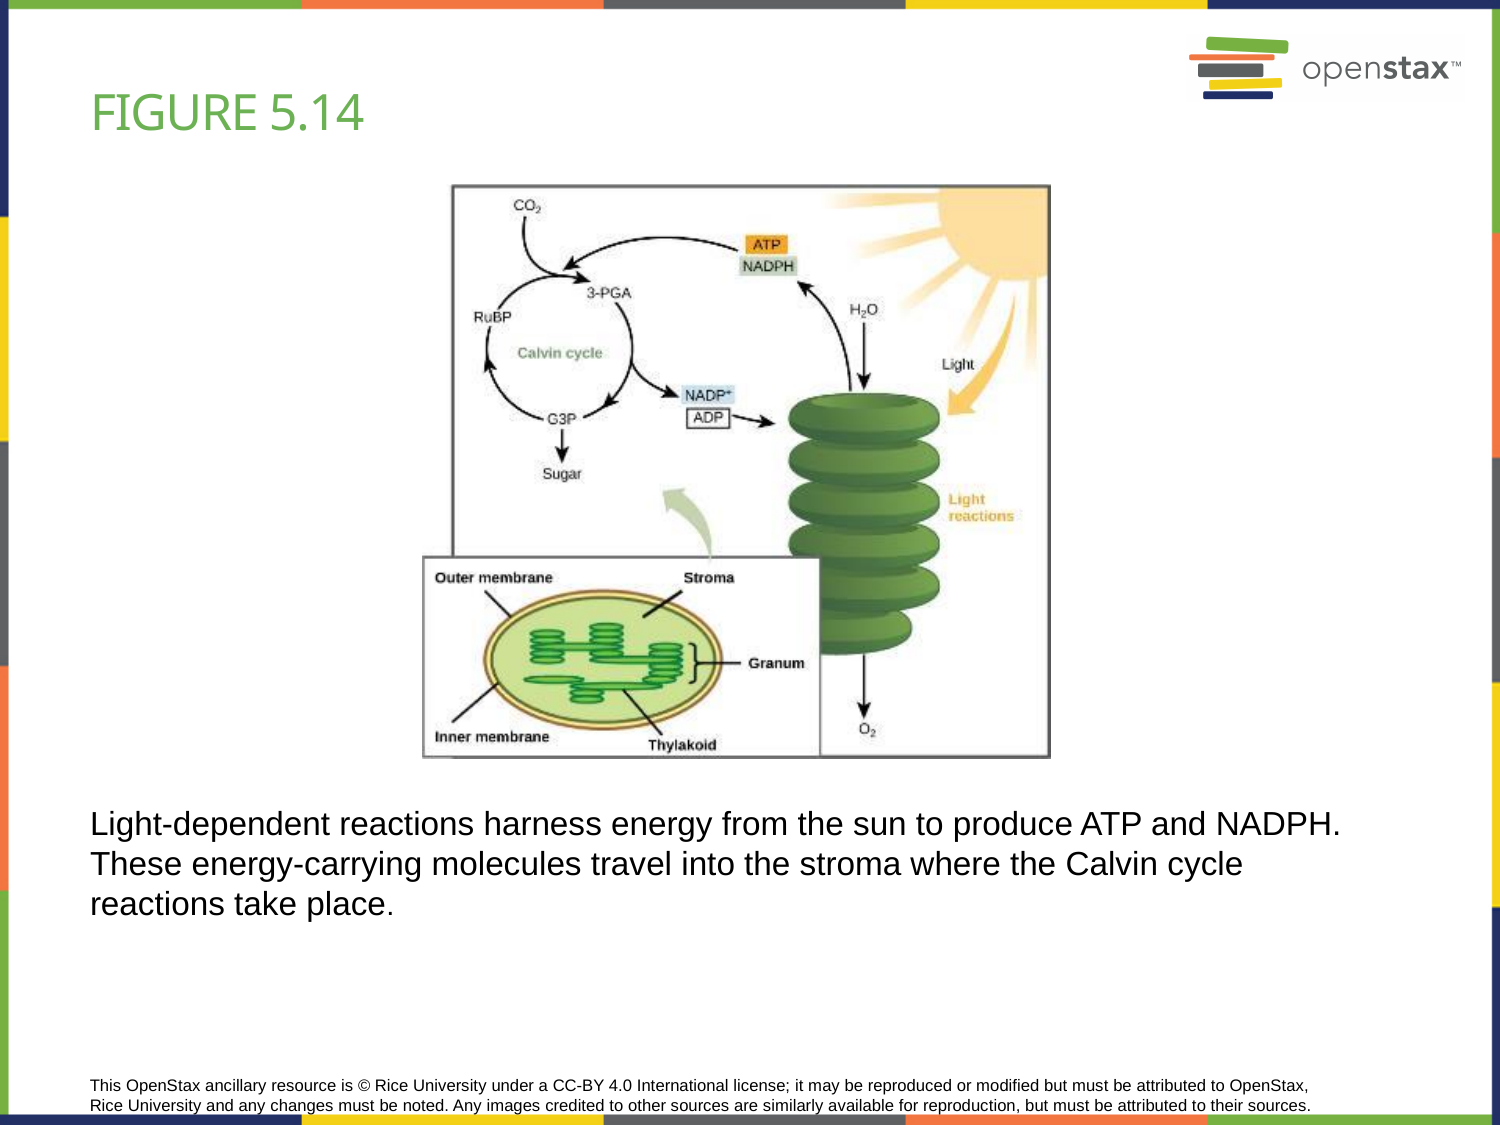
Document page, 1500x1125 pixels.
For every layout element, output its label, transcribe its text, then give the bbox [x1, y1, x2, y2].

text_box This OpenStax ancillary resource is © Rice University under a CC-BY 4.0 International license; it may be reproduced or modified but must be attributed to OpenStax, Rice University and any changes must be noted. Any images credited to other sources are similarly available for reproduction, but must be attributed to their sources. [75, 1067, 1336, 1114]
picture [0, 0, 1500, 1125]
list Light-dependent reactions harness energy from the sun to produce ATP and NADPH. These energy-carrying molecules travel into the stroma where the Calvin cycle reactions take place. [75, 794, 1398, 986]
title Figure 5.14 [75, 39, 1398, 148]
